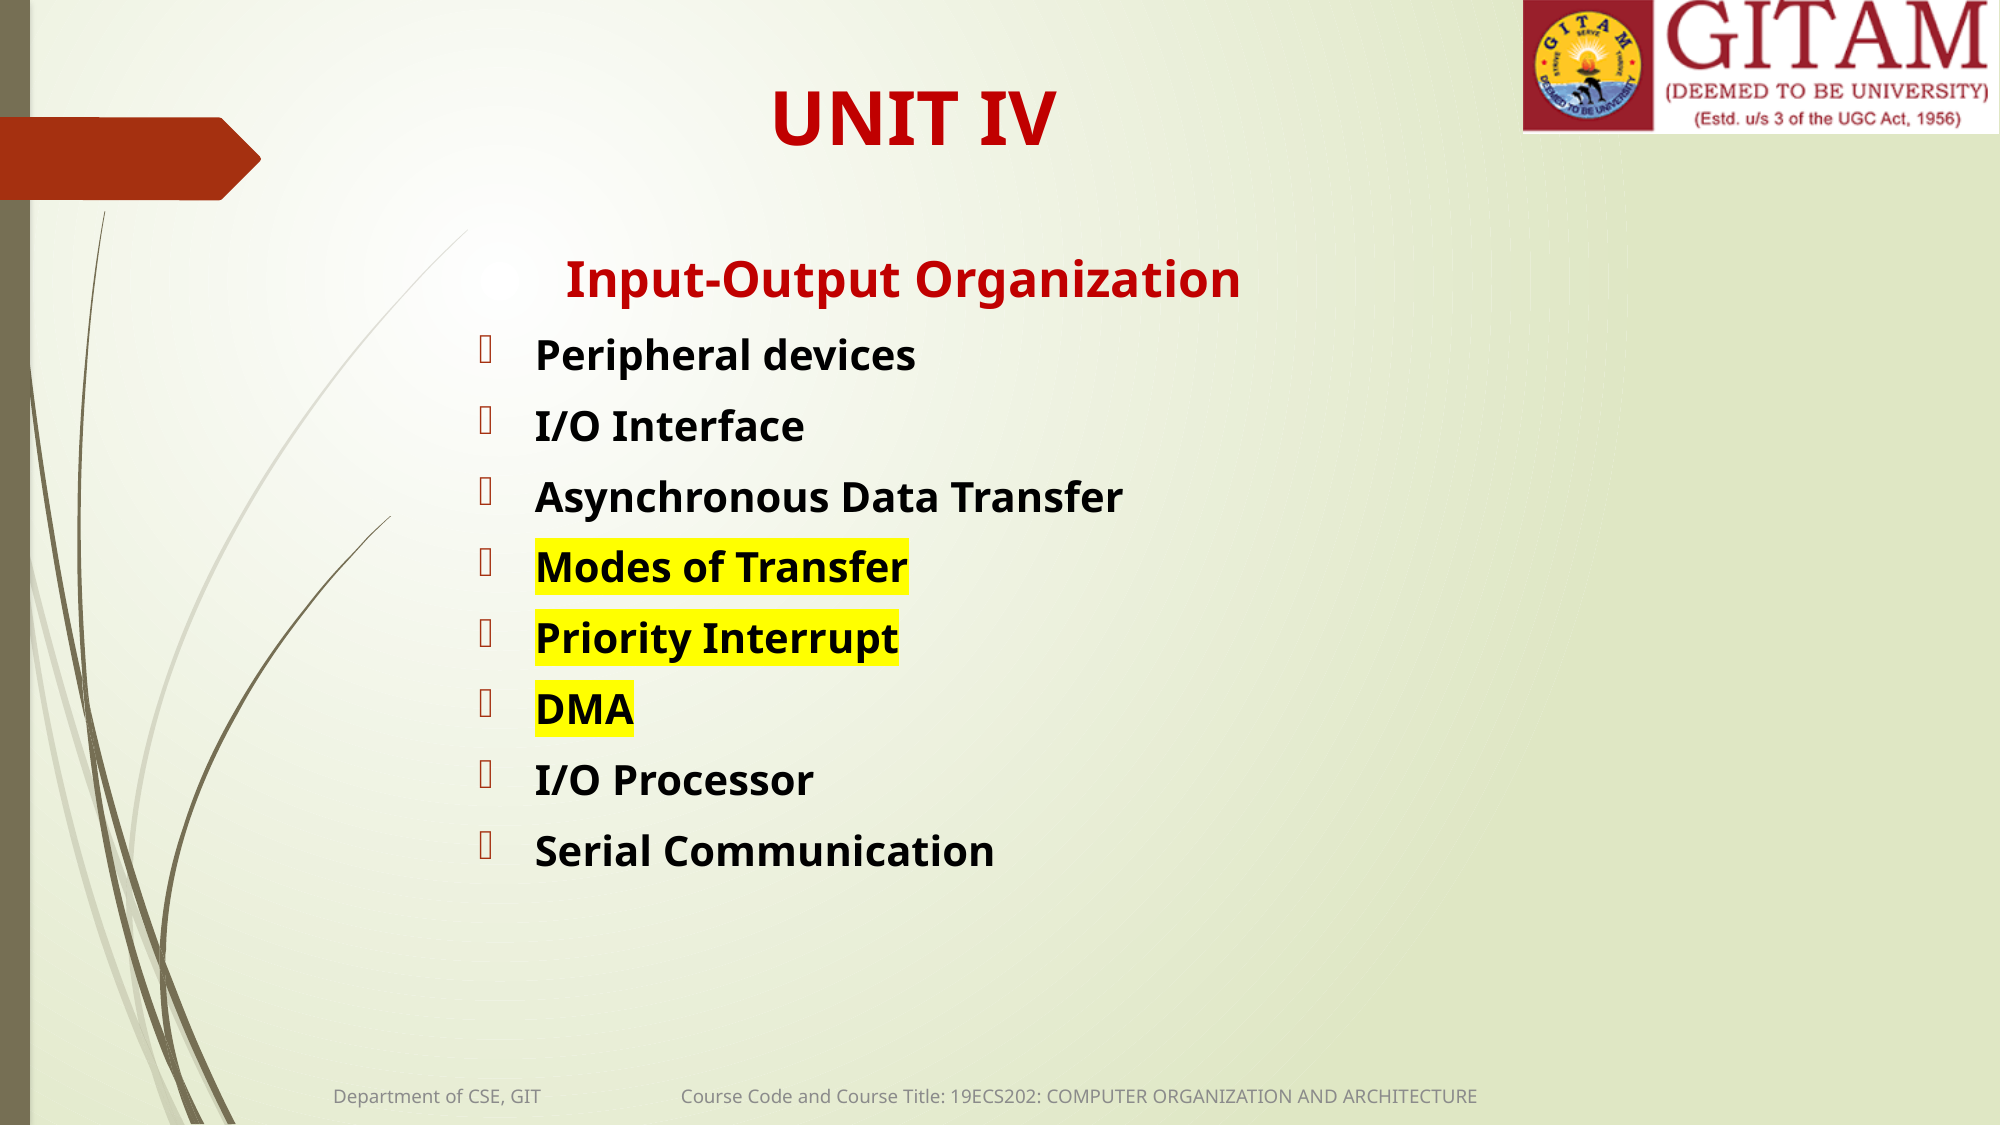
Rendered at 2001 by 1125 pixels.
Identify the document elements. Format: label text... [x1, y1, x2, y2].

slide_number [61, 1063, 259, 1123]
picture [1523, 0, 1999, 134]
title UNIT IV [182, 63, 1645, 274]
list Input-Output Organization Peripheral devices I/O Interface Asynchronous Data Transfer Modes of Transfer Priority Interrupt DMA I/O Processor Serial Communication [463, 240, 1711, 928]
footer Department of CSE, GIT Course Code and Course Title: 19ECS202: COMPUTER ORGANIZATION AND ARCHITECTURE [318, 1067, 1548, 1125]
